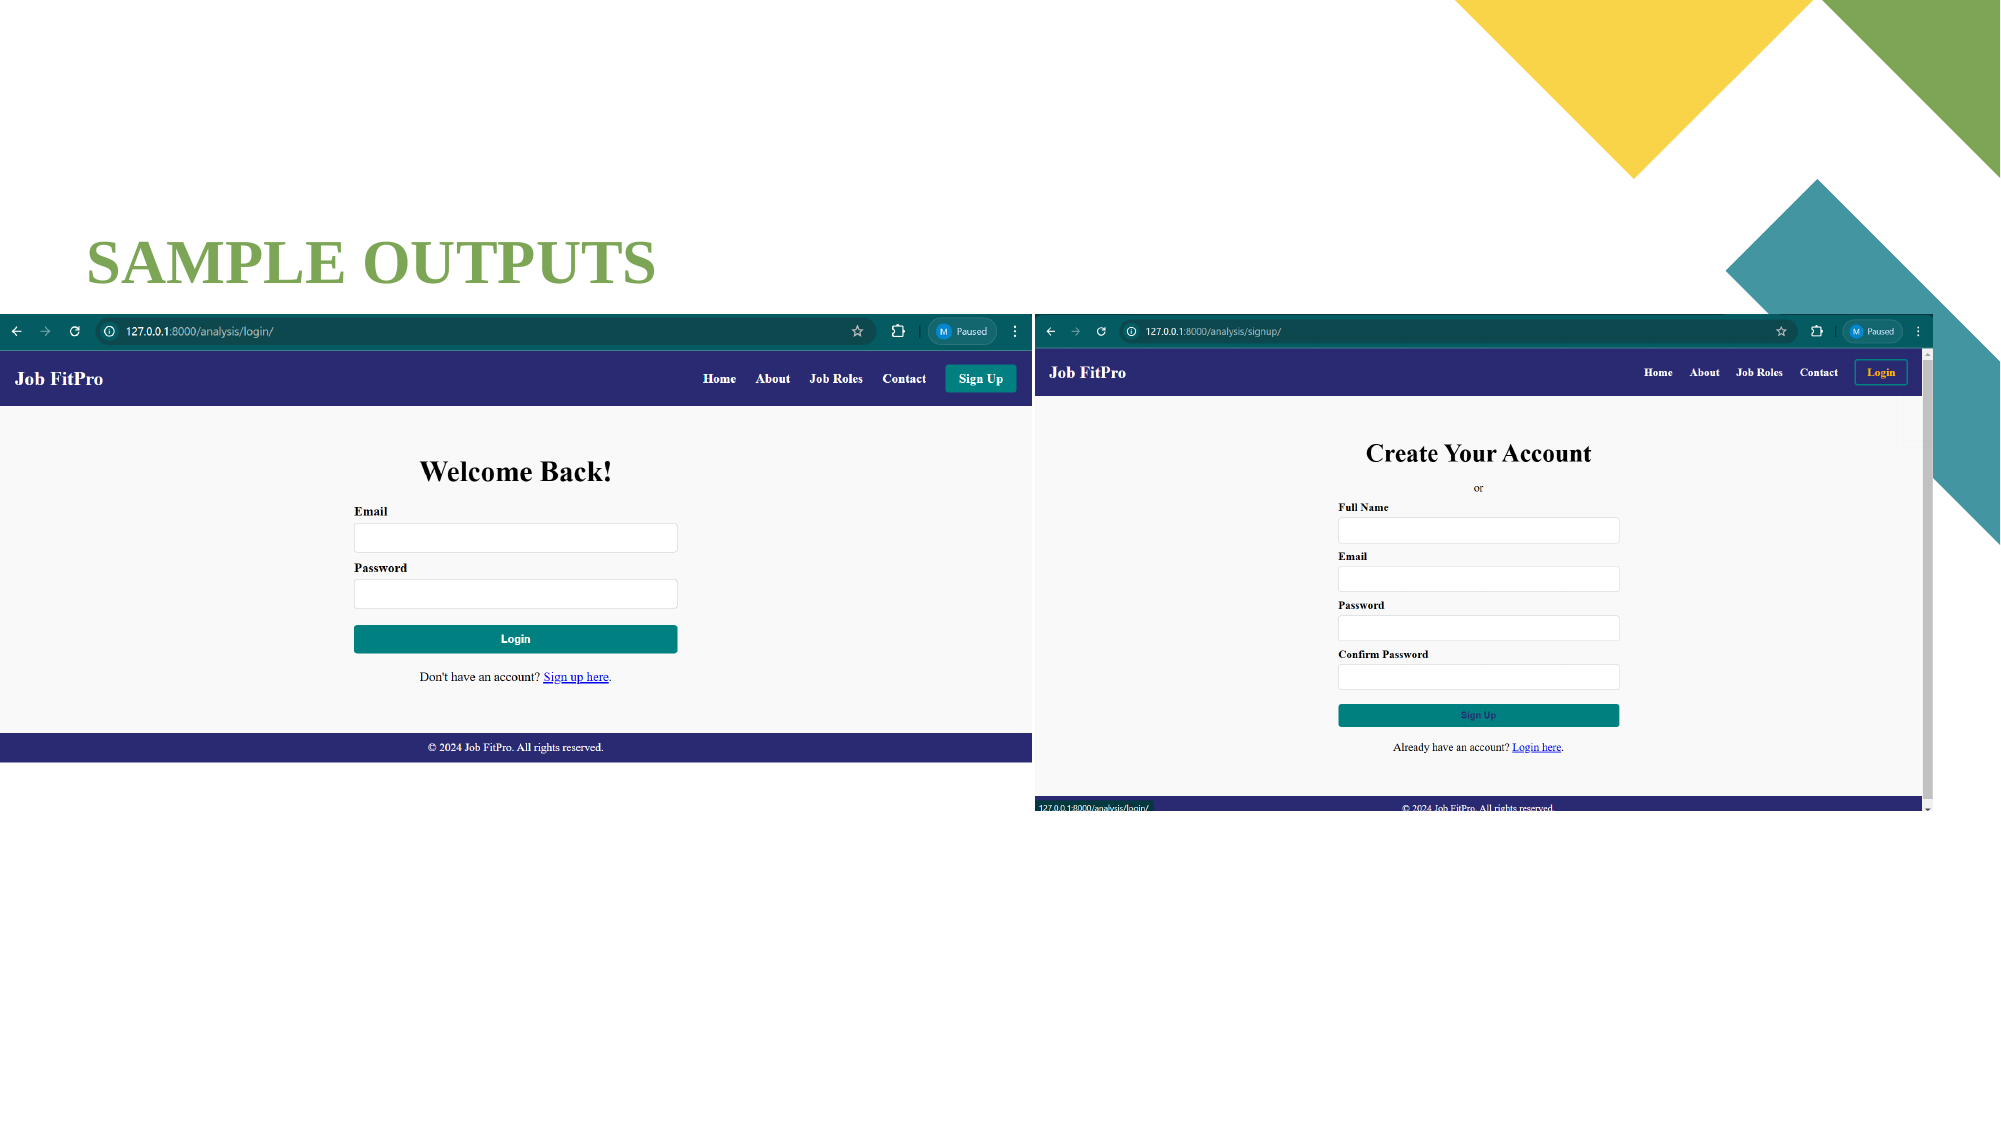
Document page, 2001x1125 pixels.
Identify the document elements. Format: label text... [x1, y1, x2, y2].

title SAMPLE OUTPUTS [86, 36, 1887, 296]
picture [0, 314, 1032, 799]
picture [1035, 314, 1933, 811]
